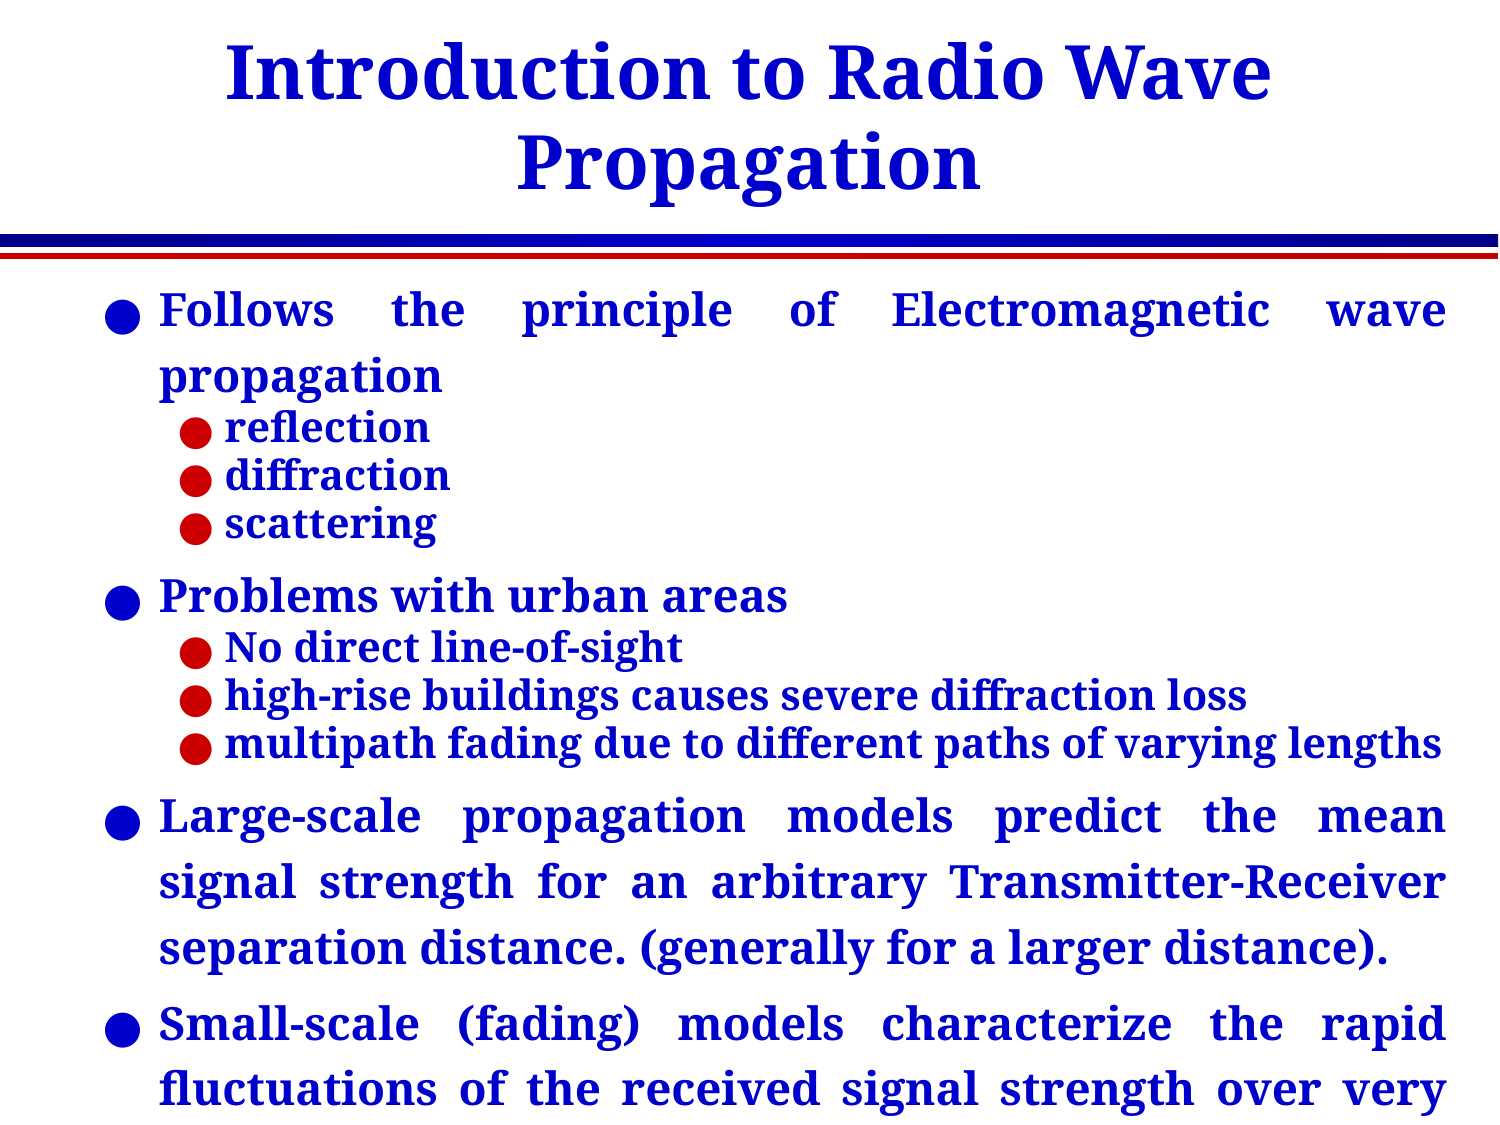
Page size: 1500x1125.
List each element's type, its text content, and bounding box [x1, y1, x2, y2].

list Follows the principle of Electromagnetic wave propagation reflection diffraction scattering Problems with urban areas No direct line-of-sight high-rise buildings causes severe diffraction loss multipath fading due to different paths of varying lengths Large-scale propagation models predict the mean signal strength for an arbitrary Transmitter-Receiver separation distance. (generally for a larger distance). Small-scale (fading) models characterize the rapid fluctuations of the received signal strength over very short travel distance or short time duration. [87, 262, 1463, 1113]
title Introduction to Radio Wave Propagation [0, 24, 1500, 213]
